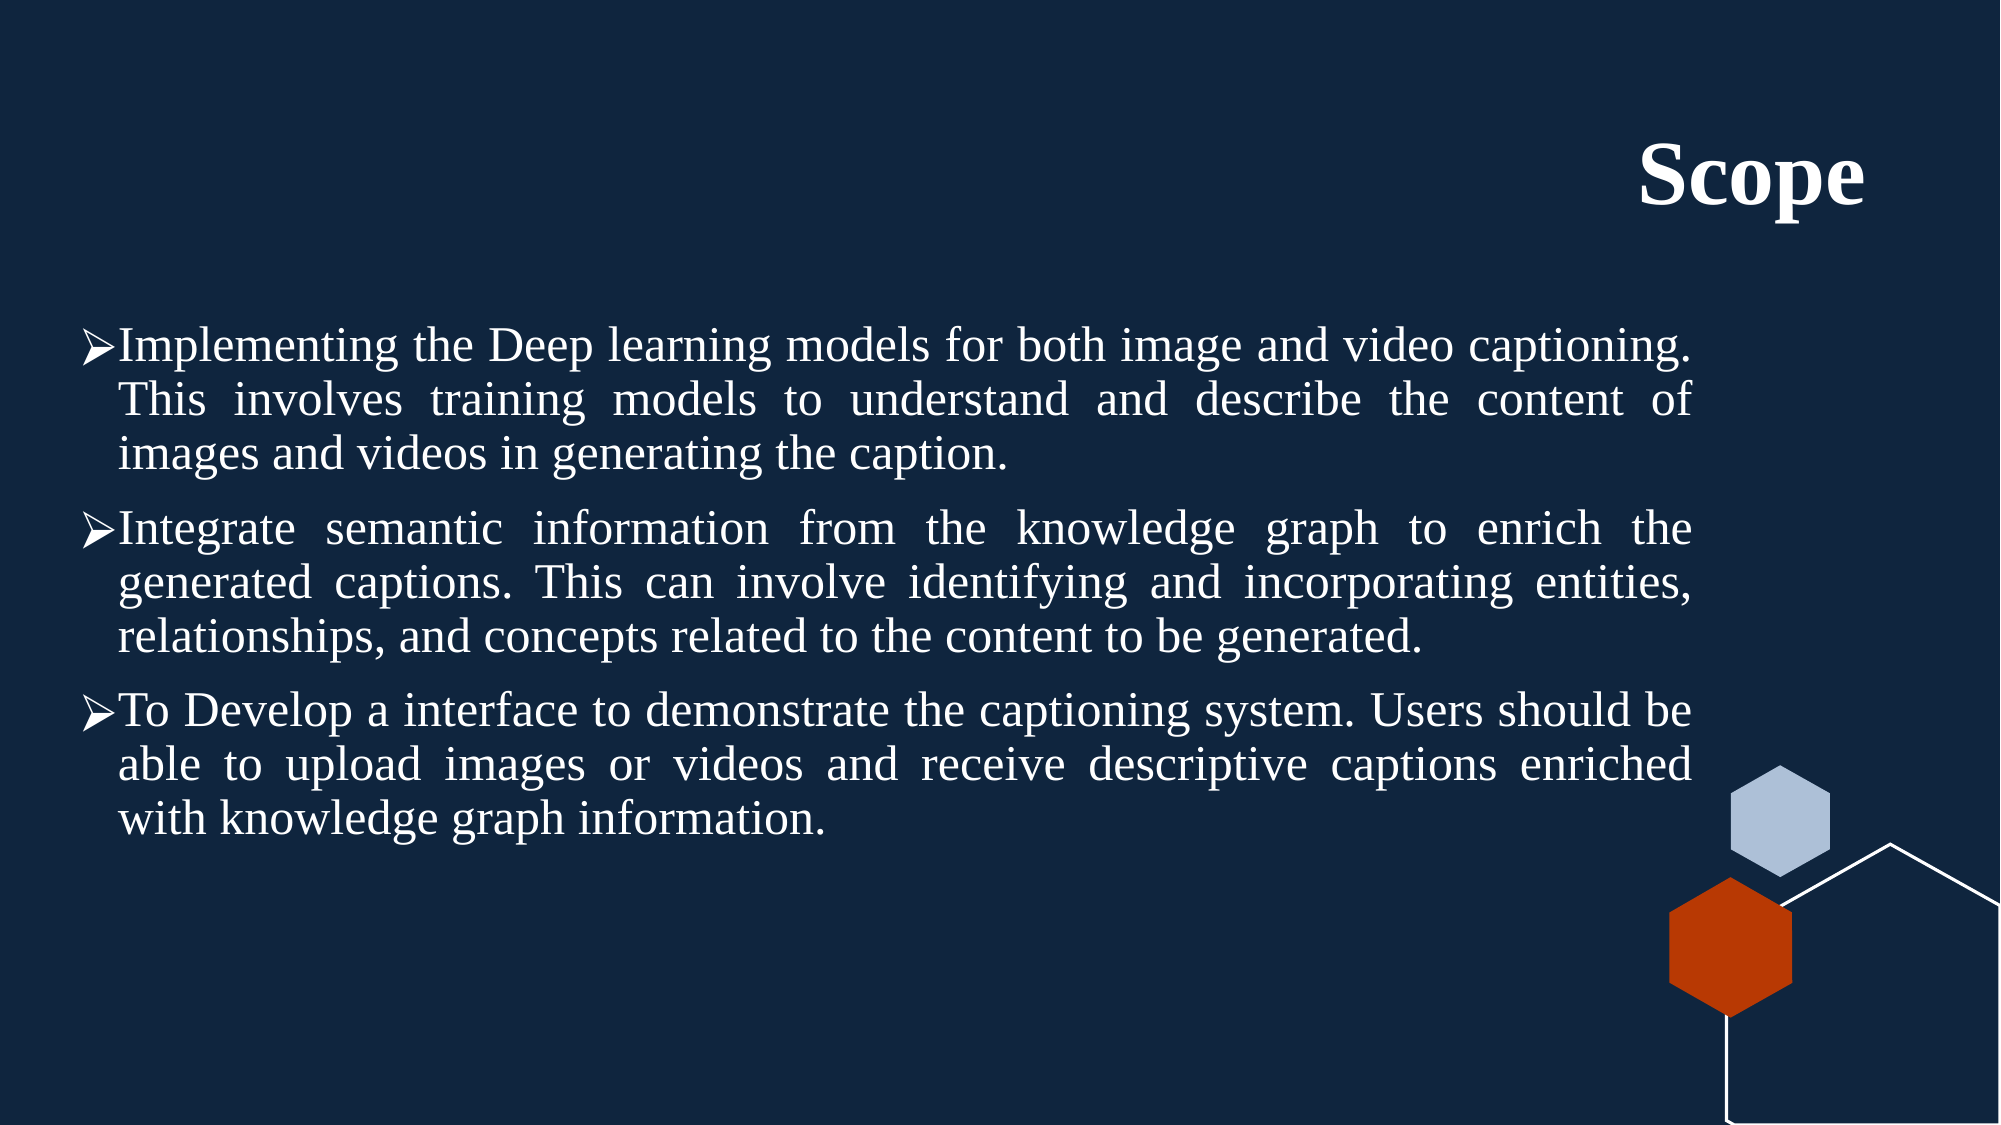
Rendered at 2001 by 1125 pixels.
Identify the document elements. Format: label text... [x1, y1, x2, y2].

list Implementing the Deep learning models for both image and video captioning. This involves training models to understand and describe the content of images and videos in generating the caption. Integrate semantic information from the knowledge graph to enrich the generated captions. This can involve identifying and incorporating entities, relationships, and concepts related to the content to be generated. To Develop a interface to demonstrate the captioning system. Users should be able to upload images or videos and receive descriptive captions enriched with knowledge graph information. [65, 310, 1709, 914]
title Scope [95, 118, 1882, 352]
